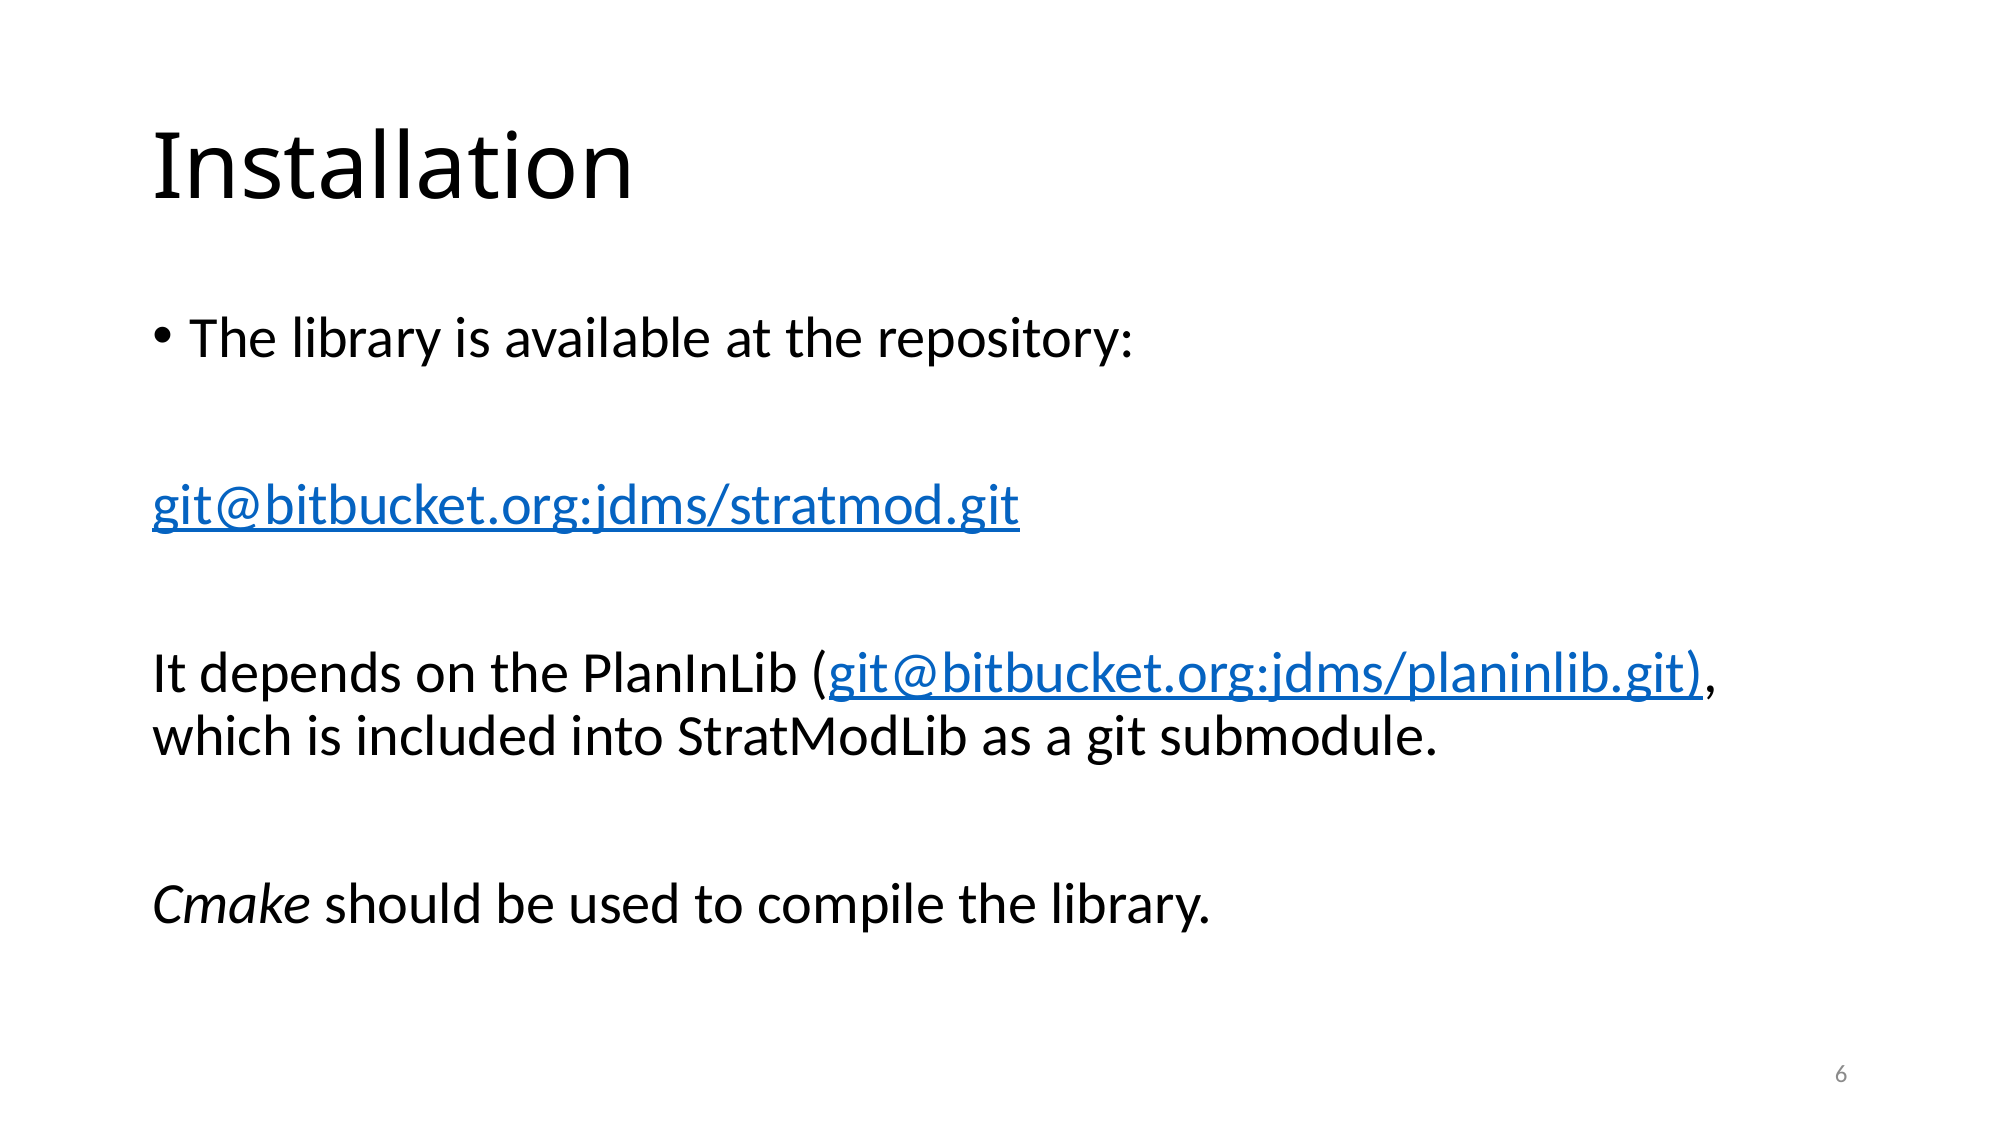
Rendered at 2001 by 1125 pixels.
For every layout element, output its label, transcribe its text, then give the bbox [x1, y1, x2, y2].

title Installation [137, 59, 1863, 278]
slide_number 6 [1412, 1042, 1863, 1103]
list The library is available at the repository: git@bitbucket.org:jdms/stratmod.git It depends on the PlanInLib (git@bitbucket.org:jdms/planinlib.git), which is included into StratModLib as a git submodule. Cmake should be used to compile the library. [137, 299, 1863, 1014]
